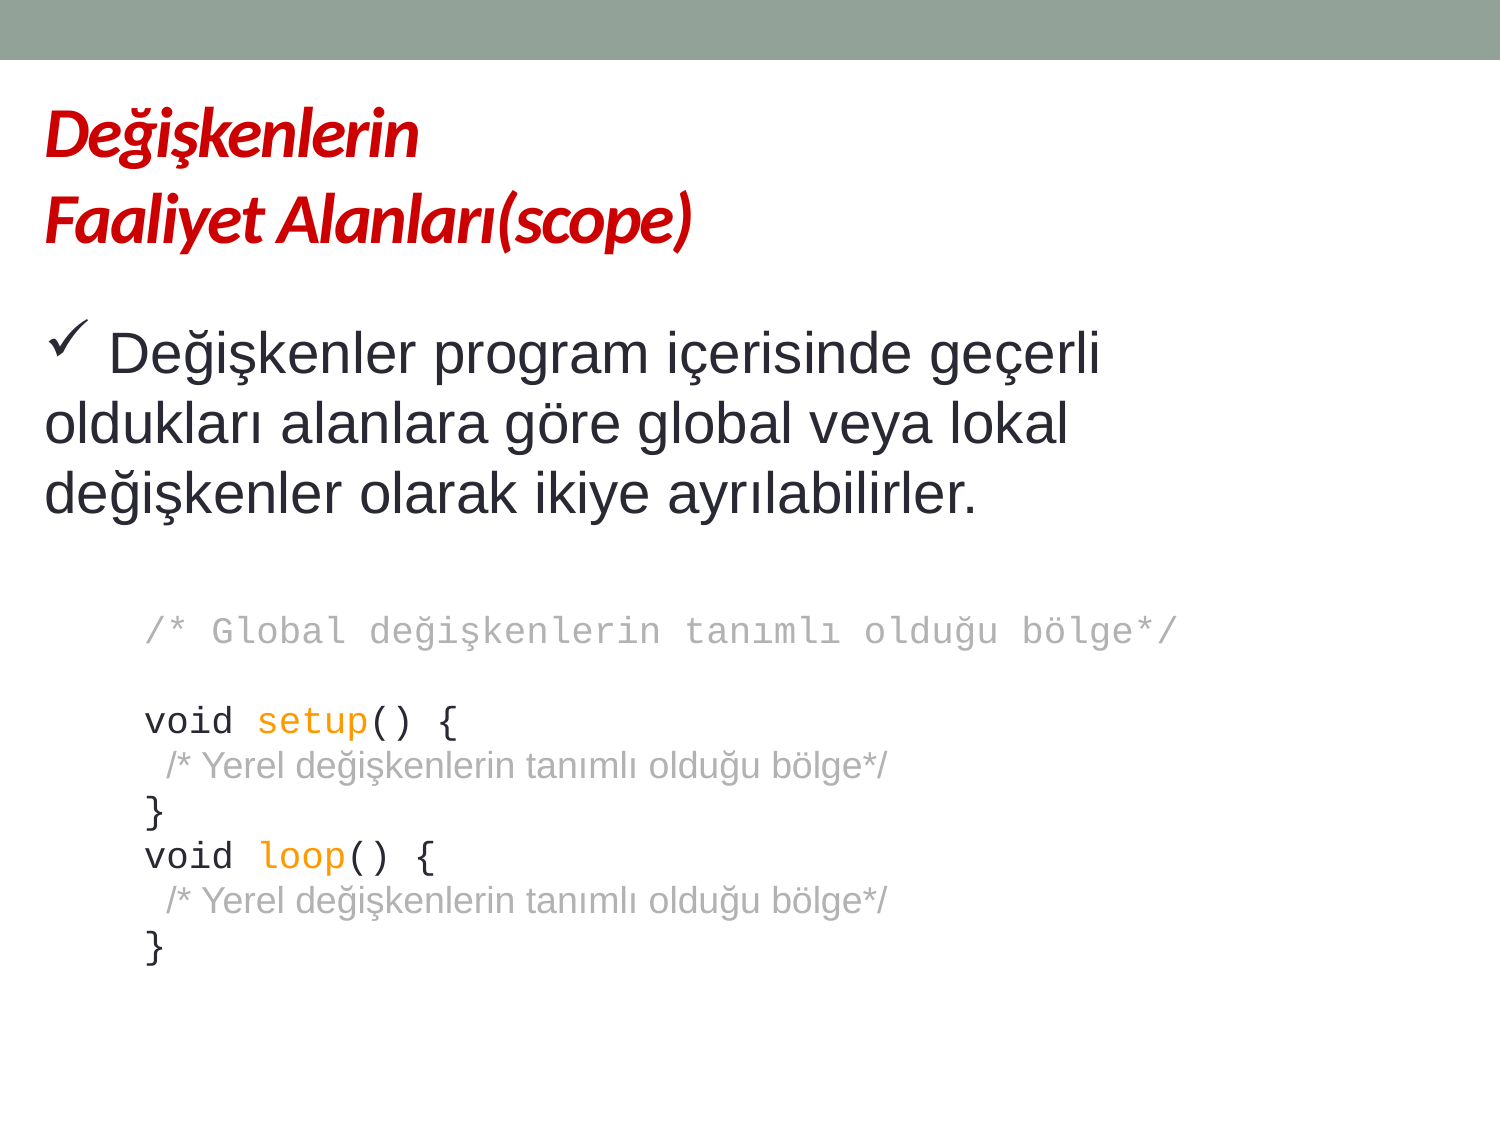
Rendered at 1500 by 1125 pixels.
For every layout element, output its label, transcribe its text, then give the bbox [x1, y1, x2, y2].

text_box Değişkenler program içerisinde geçerli oldukları alanlara göre global veya lokal değişkenler olarak ikiye ayrılabilirler. [29, 308, 1329, 533]
text_box /* Global değişkenlerin tanımlı olduğu bölge*/ void setup() { /* Yerel değişkenlerin tanımlı olduğu bölge*/ } void loop() { /* Yerel değişkenlerin tanımlı olduğu bölge*/ } [129, 553, 1194, 974]
title Değişkenlerin Faaliyet Alanları(scope) [29, 78, 929, 266]
